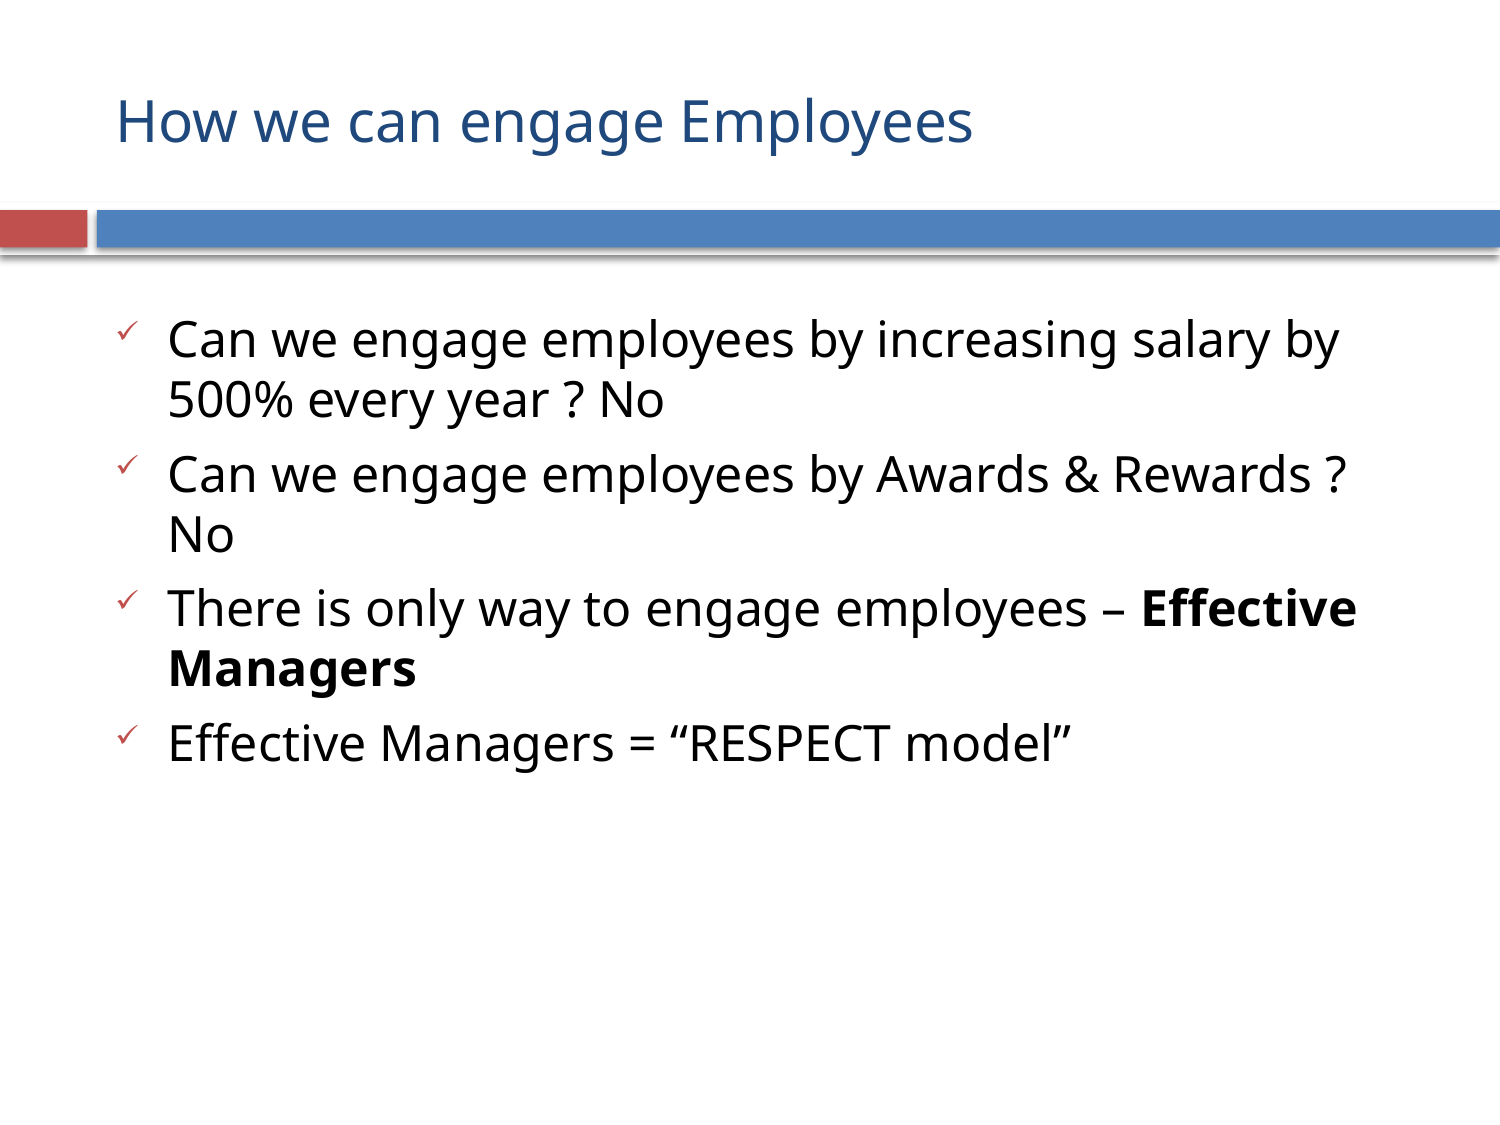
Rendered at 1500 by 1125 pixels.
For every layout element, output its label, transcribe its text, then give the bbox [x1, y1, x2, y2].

title How we can engage Employees [100, 37, 1438, 200]
list Can we engage employees by increasing salary by 500% every year ? No Can we engage employees by Awards & Rewards ? No There is only way to engage employees – Effective Managers Effective Managers = “RESPECT model” [100, 299, 1438, 1125]
